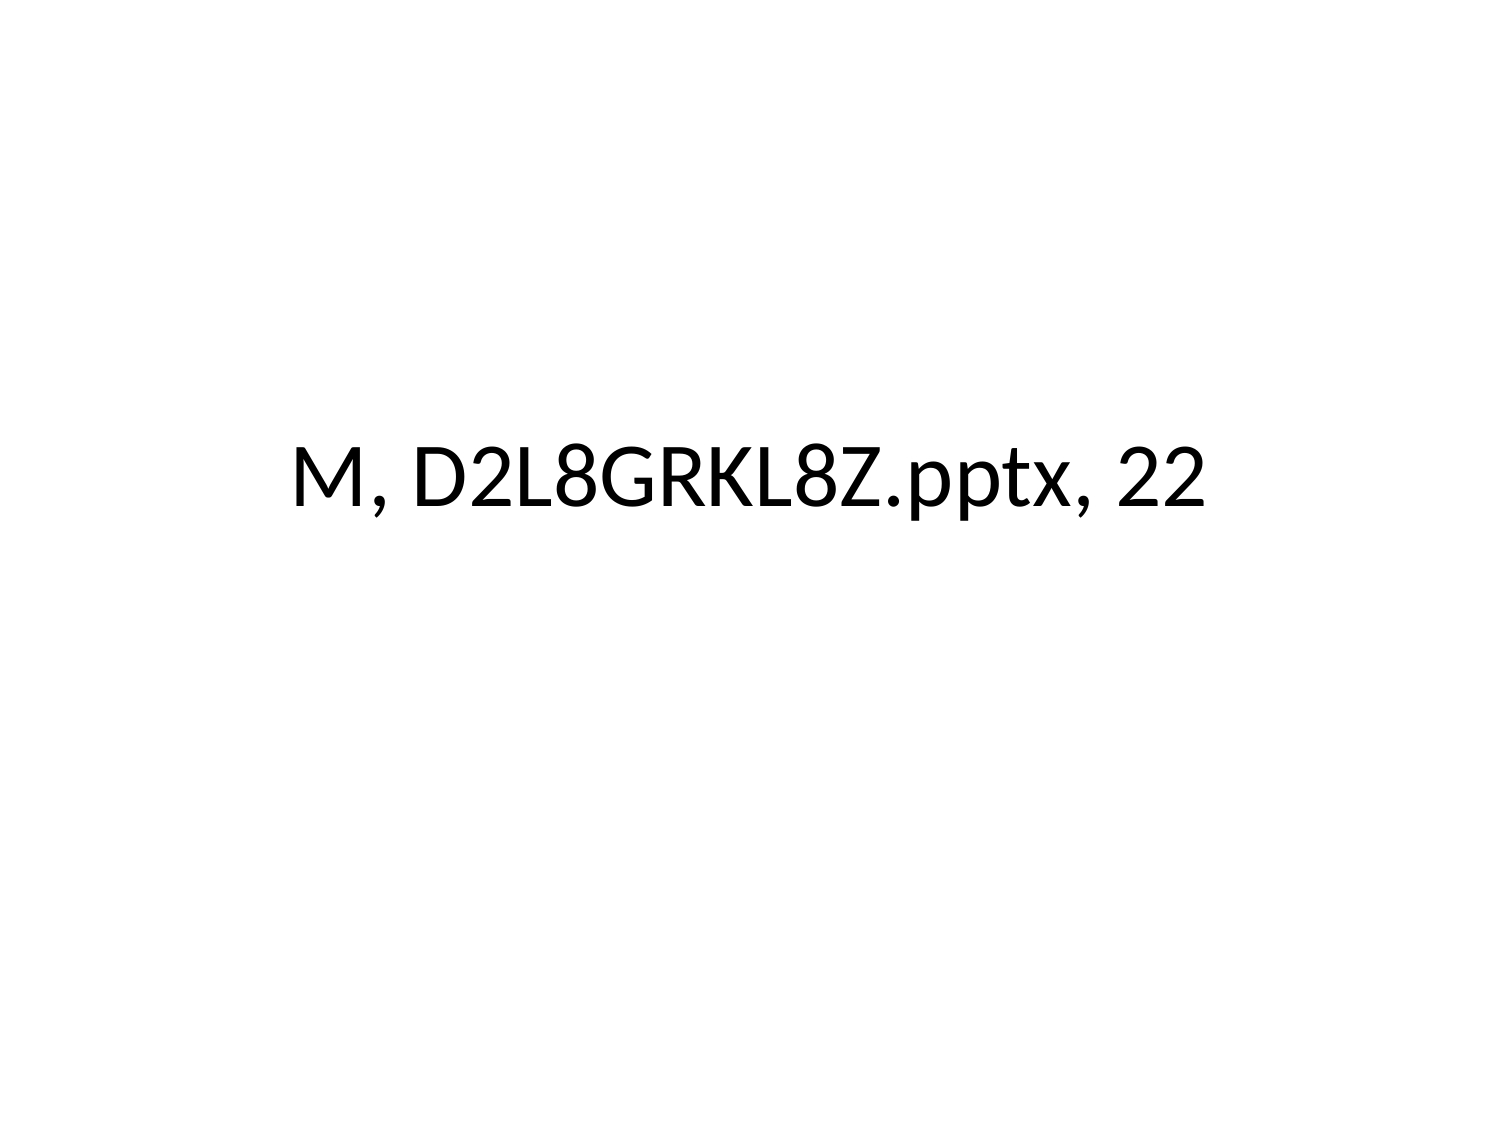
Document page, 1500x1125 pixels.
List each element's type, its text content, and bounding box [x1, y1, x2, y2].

title M, D2L8GRKL8Z.pptx, 22 [112, 349, 1388, 591]
